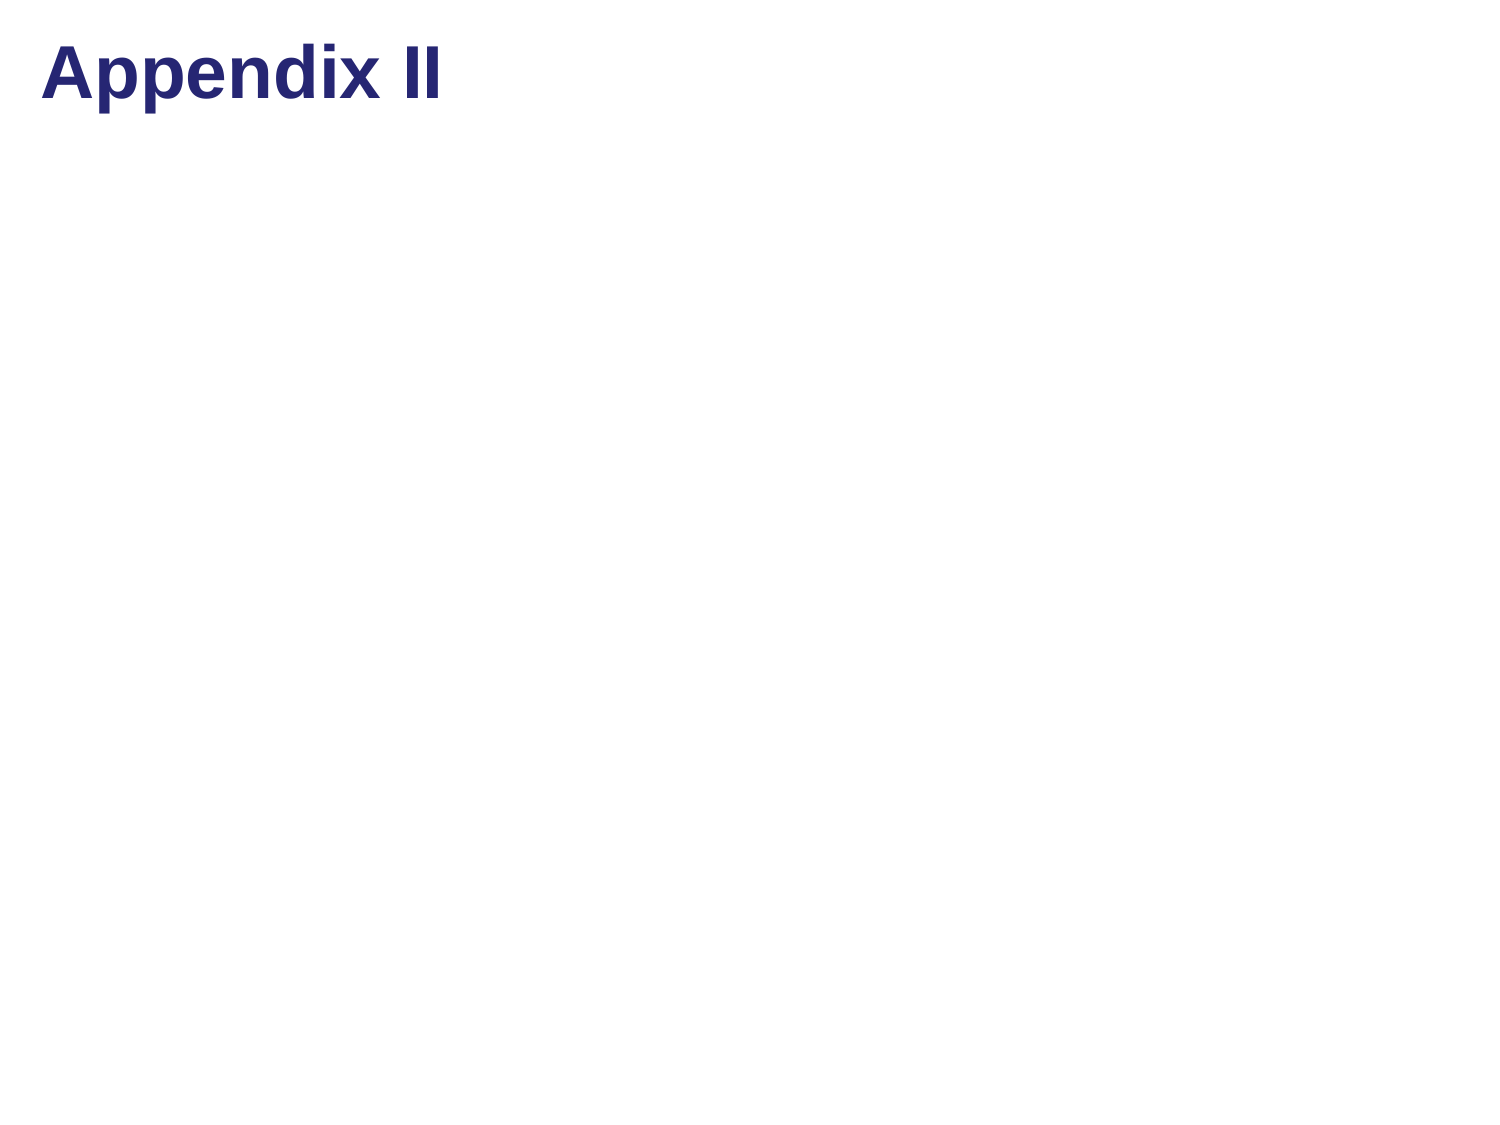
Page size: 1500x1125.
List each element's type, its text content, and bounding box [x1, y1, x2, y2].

title Appendix II [25, 31, 1338, 107]
